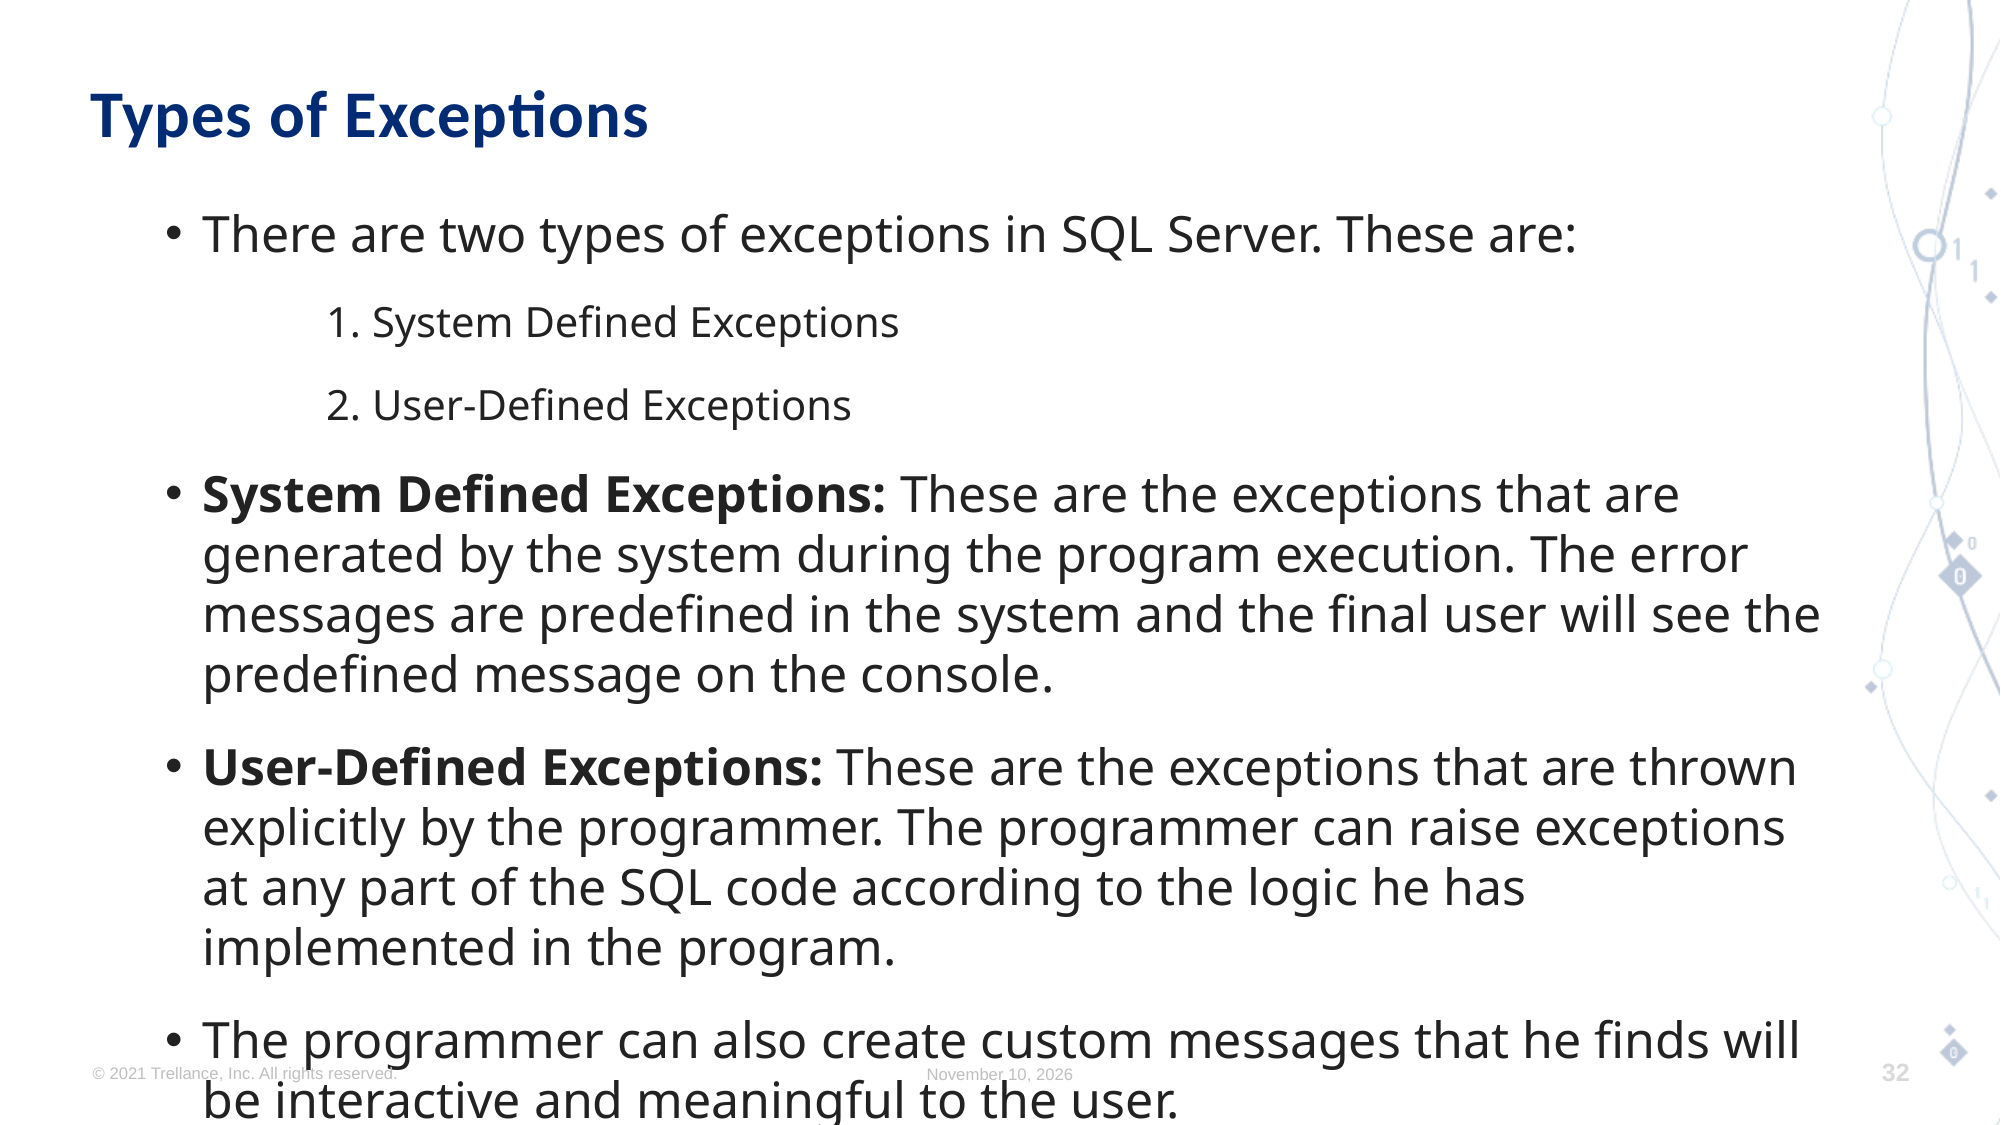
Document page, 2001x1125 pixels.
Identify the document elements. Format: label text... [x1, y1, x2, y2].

title Types of Exceptions [90, 80, 1844, 175]
footer © 2021 Trellance, Inc. All rights reserved. [77, 1042, 753, 1103]
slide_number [781, 1044, 1219, 1105]
list There are two types of exceptions in SQL Server. These are: 1. System Defined Exceptions 2. User-Defined Exceptions System Defined Exceptions: These are the exceptions that are generated by the system during the program execution. The error messages are predefined in the system and the final user will see the predefined message on the console. User-Defined Exceptions: These are the exceptions that are thrown explicitly by the programmer. The programmer can raise exceptions at any part of the SQL code according to the logic he has implemented in the program. The programmer can also create custom messages that he finds will be interactive and meaningful to the user. [90, 202, 1844, 1017]
slide_number 32 [1843, 1049, 1925, 1103]
